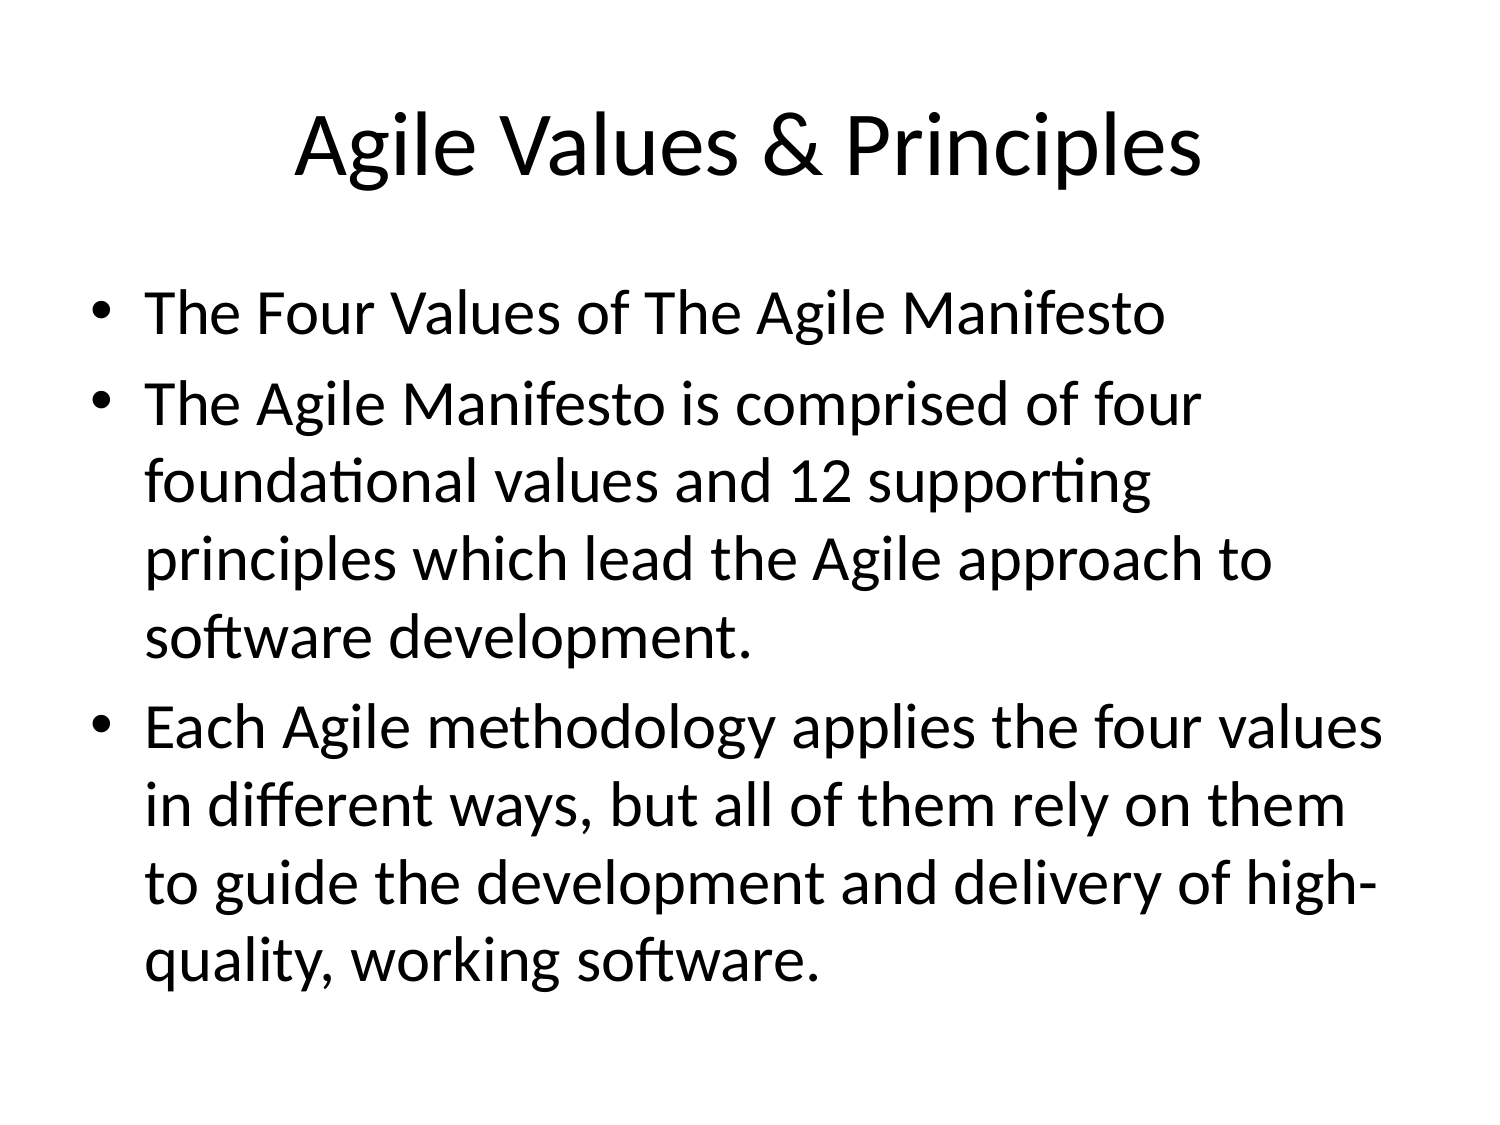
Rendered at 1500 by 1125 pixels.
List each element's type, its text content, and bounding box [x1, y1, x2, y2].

list The Four Values of The Agile Manifesto The Agile Manifesto is comprised of four foundational values and 12 supporting principles which lead the Agile approach to software development. Each Agile methodology applies the four values in different ways, but all of them rely on them to guide the development and delivery of high-quality, working software. [75, 262, 1425, 1005]
title Agile Values & Principles [75, 45, 1425, 233]
